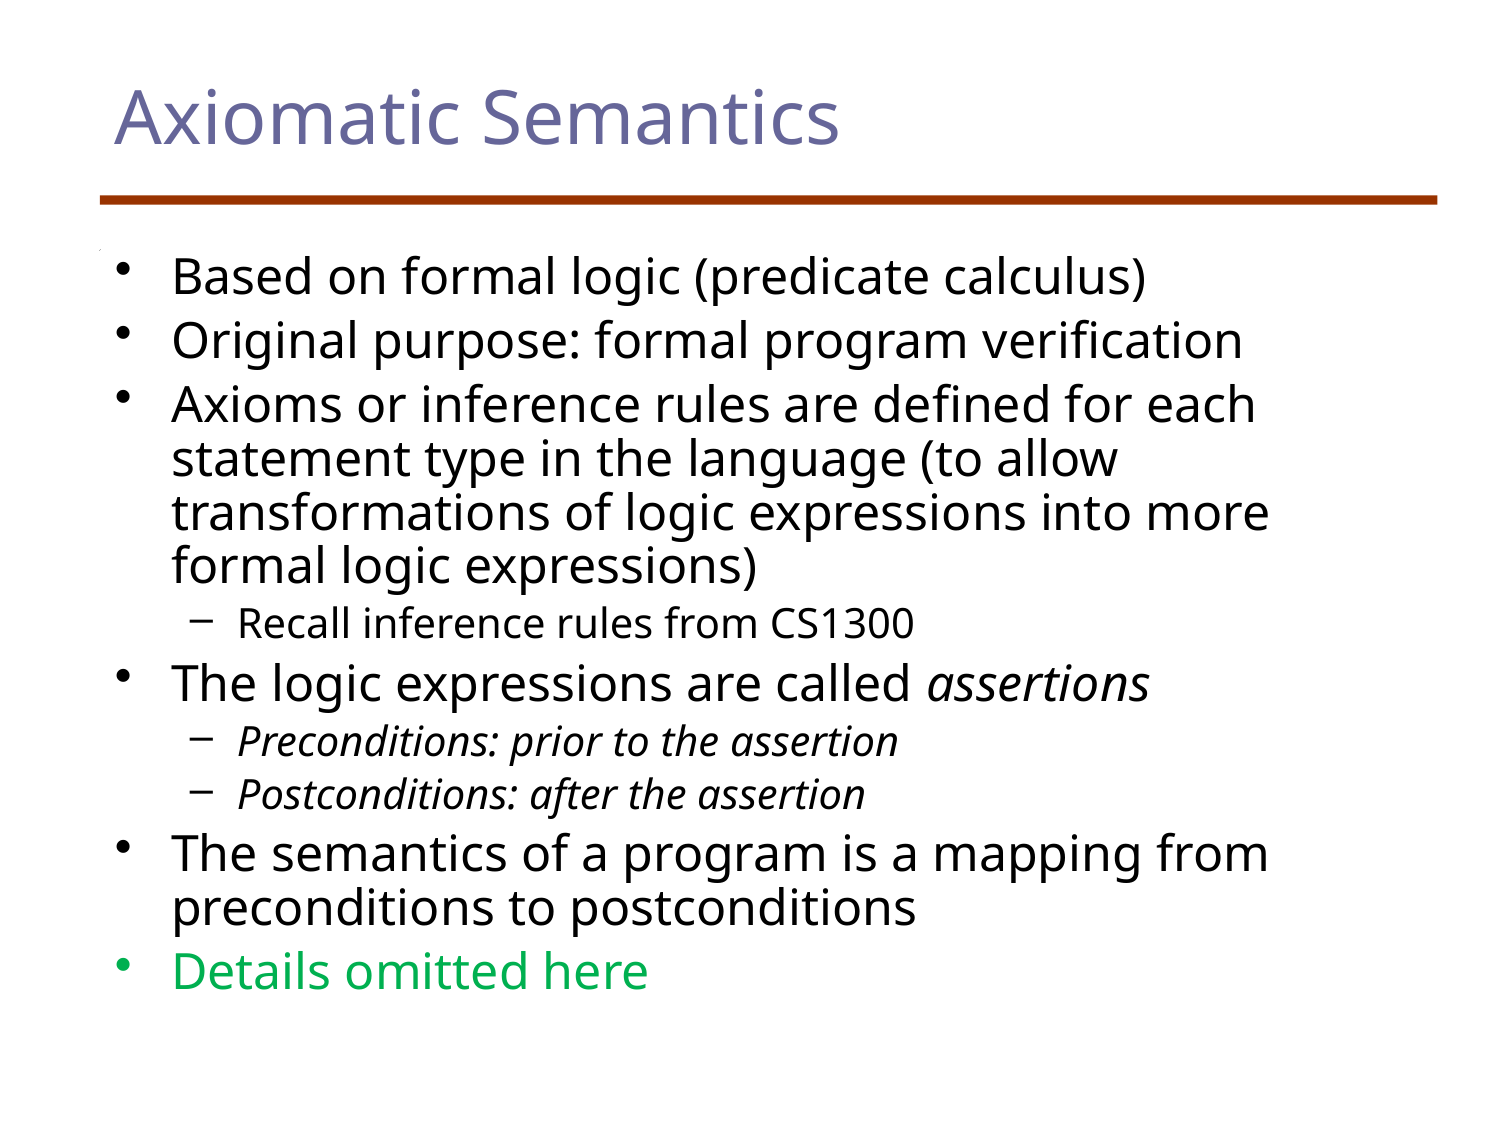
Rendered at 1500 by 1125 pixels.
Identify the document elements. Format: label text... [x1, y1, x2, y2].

title Axiomatic Semantics [99, 62, 1438, 243]
list Based on formal logic (predicate calculus) Original purpose: formal program verification Axioms or inference rules are defined for each statement type in the language (to allow transformations of logic expressions into more formal logic expressions) Recall inference rules from CS1300 The logic expressions are called assertions Preconditions: prior to the assertion Postconditions: after the assertion The semantics of a program is a mapping from preconditions to postconditions Details omitted here [99, 243, 1438, 1038]
